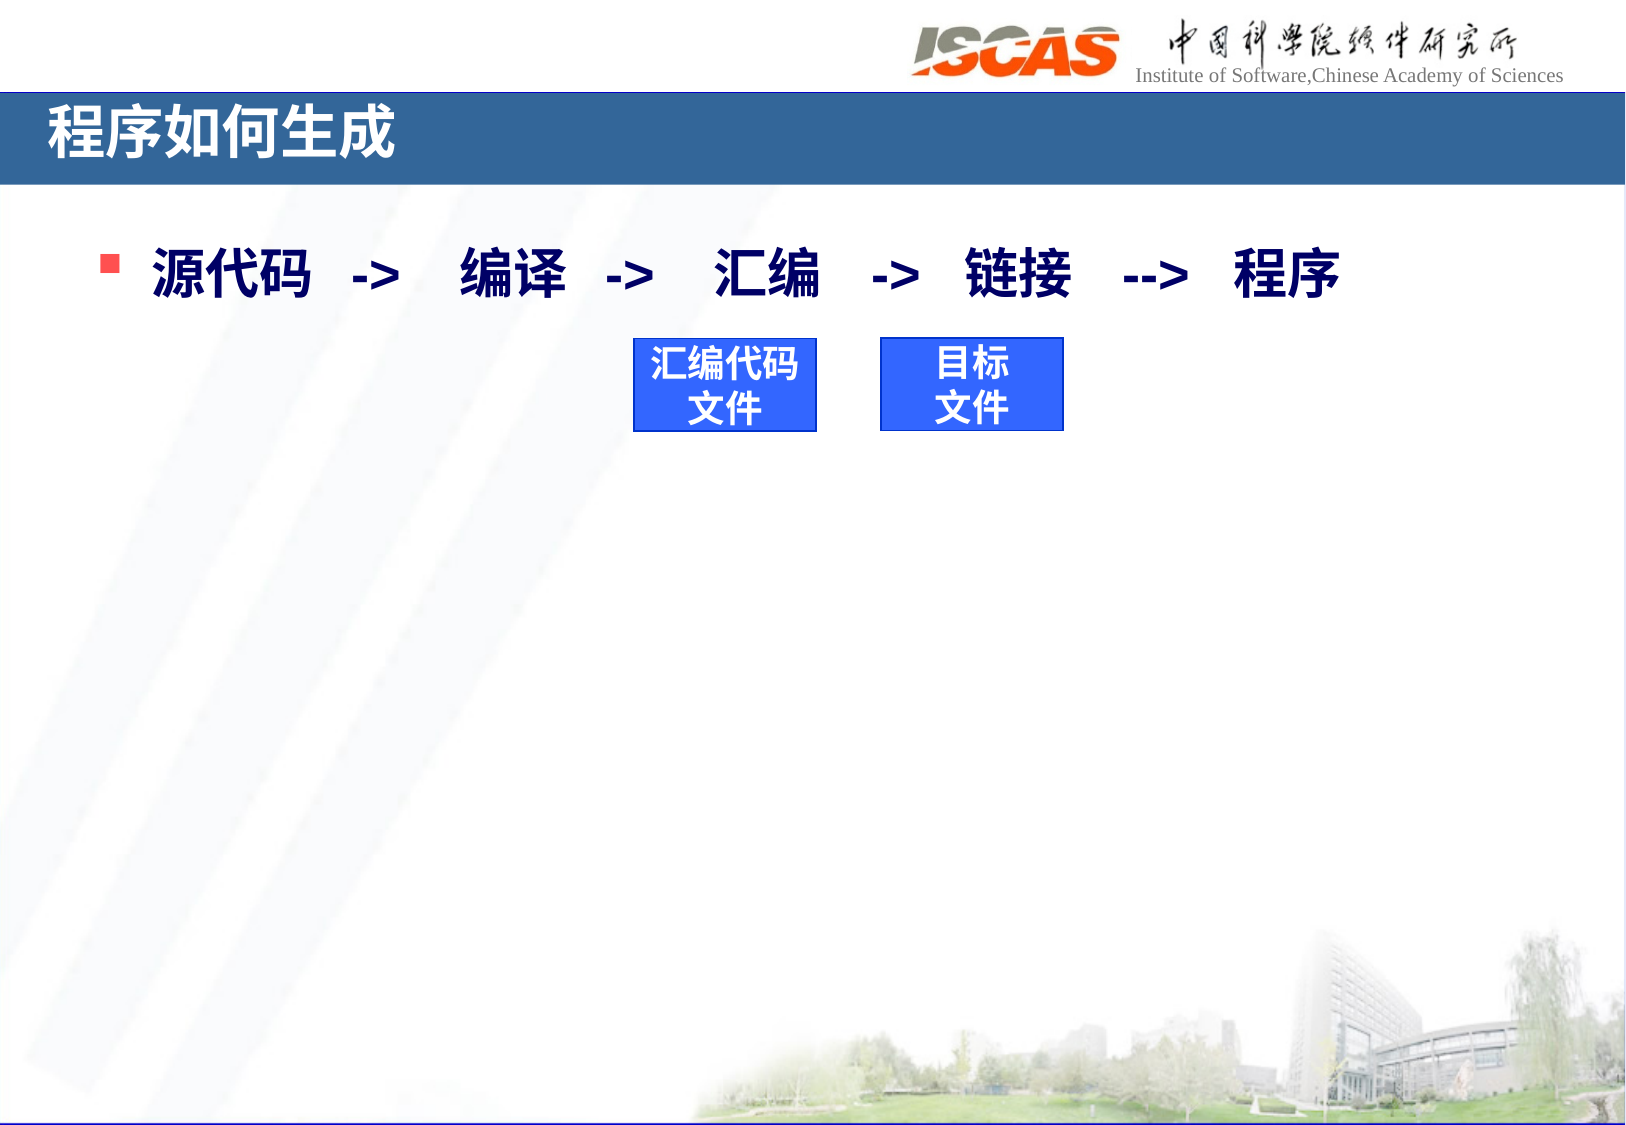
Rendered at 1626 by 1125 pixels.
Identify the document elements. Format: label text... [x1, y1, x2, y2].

text_box 目标 文件 [880, 338, 1064, 431]
title 程序如何生成 [0, 93, 1625, 185]
list 源代码 -> 编译 -> 汇编 -> 链接 --> 程序 [80, 231, 1545, 988]
picture [907, 18, 1132, 87]
text_box 汇编代码 文件 [633, 338, 817, 431]
picture [0, 92, 1626, 1125]
picture [1166, 15, 1519, 71]
